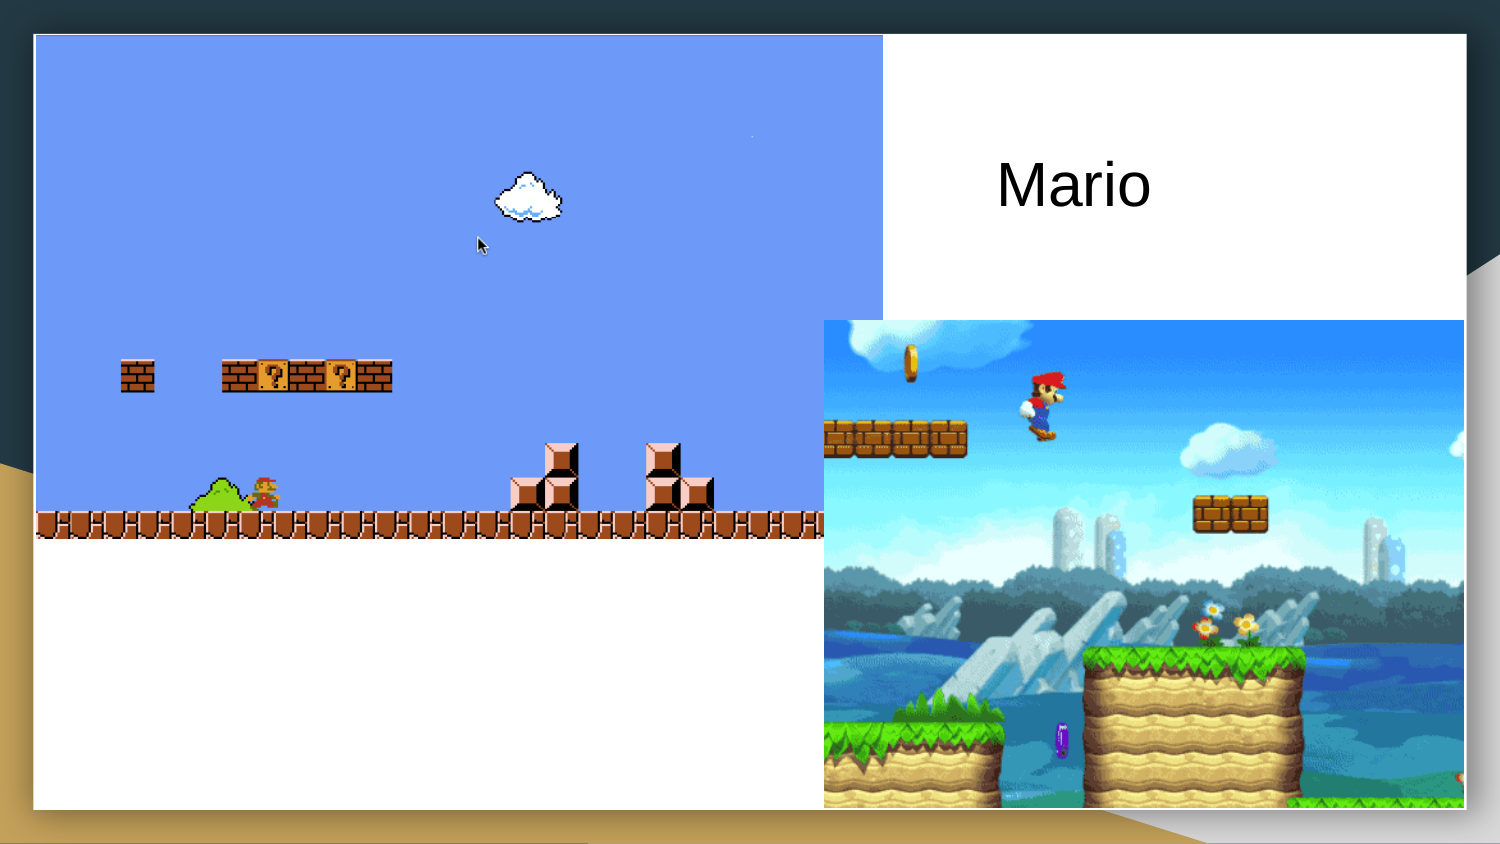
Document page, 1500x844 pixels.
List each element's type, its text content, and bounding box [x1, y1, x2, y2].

text_box Mario [981, 129, 1418, 258]
picture [35, 35, 1464, 808]
